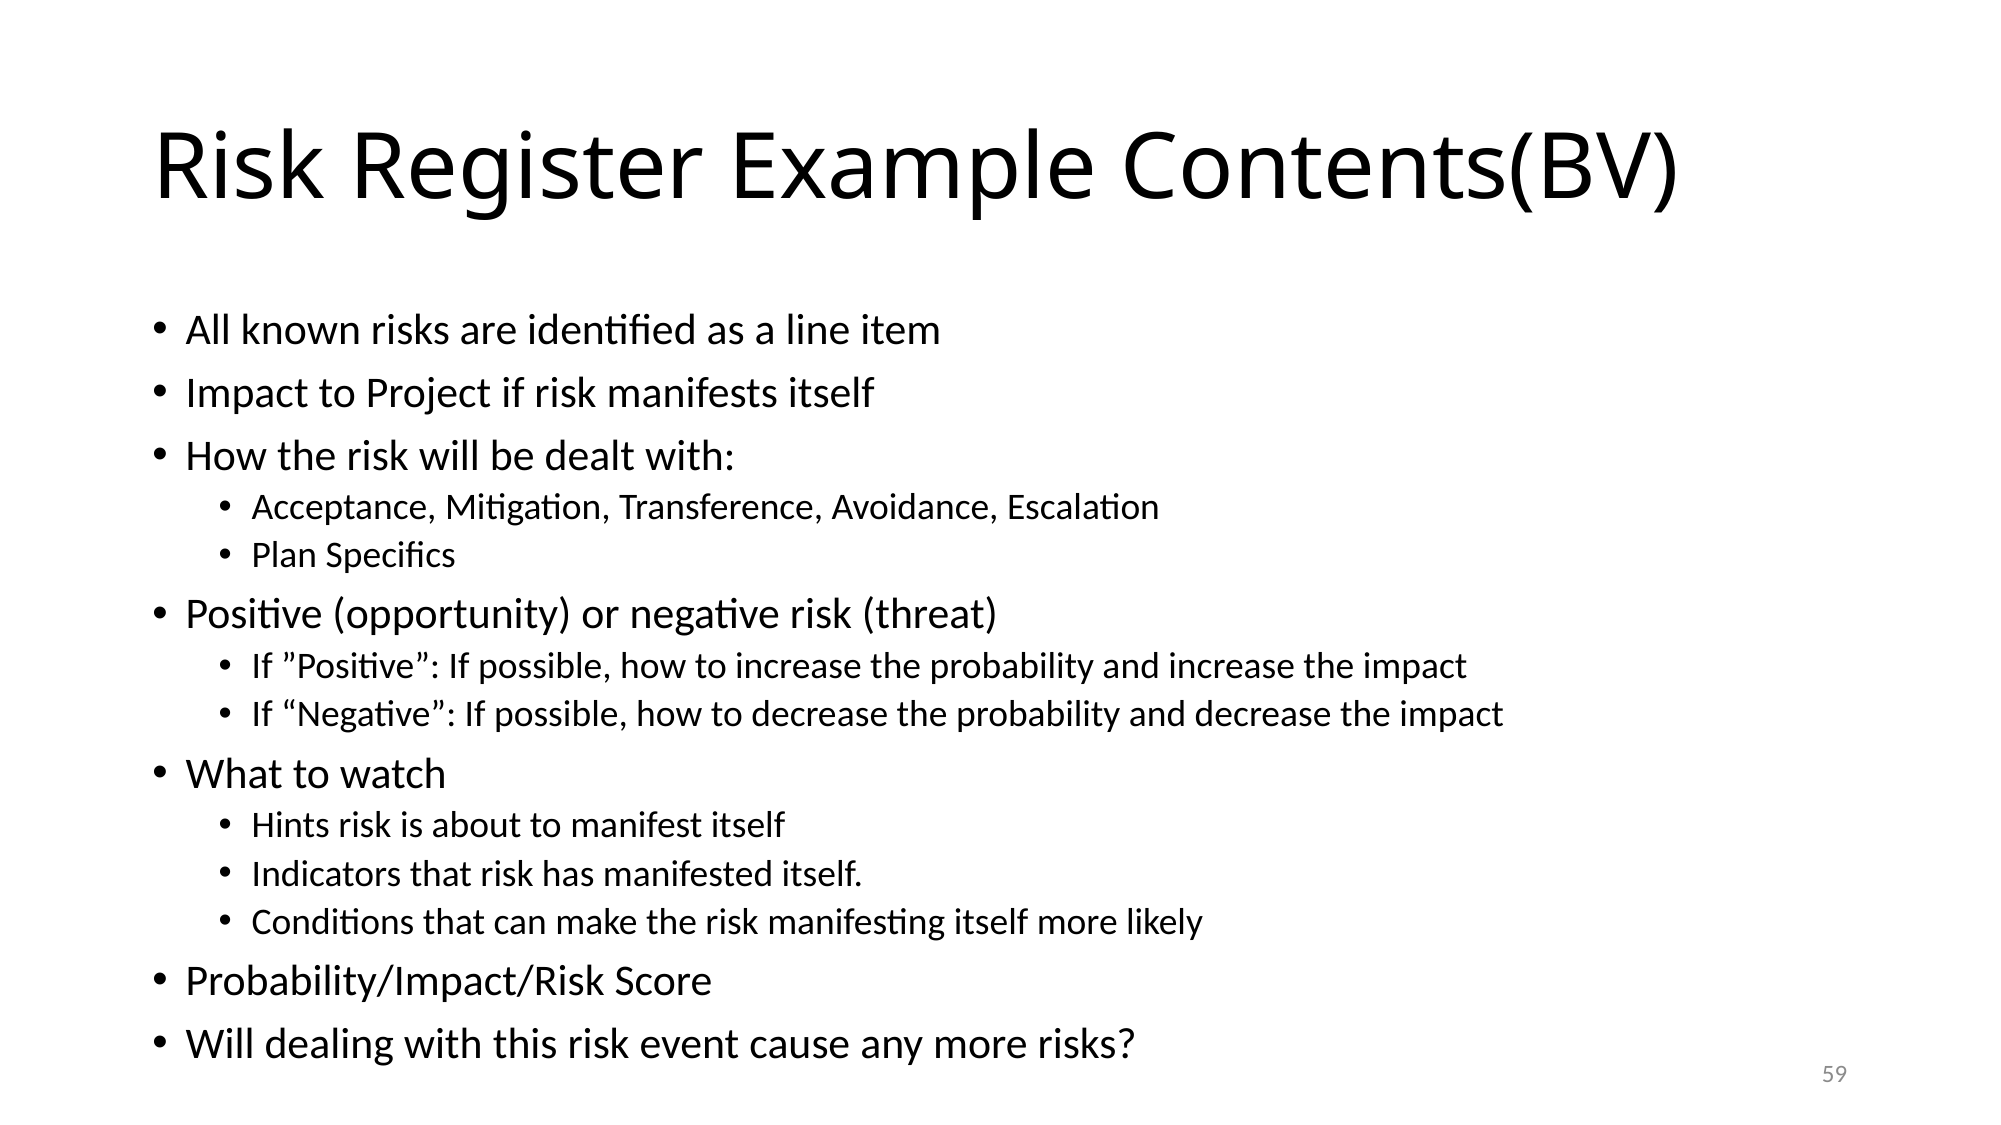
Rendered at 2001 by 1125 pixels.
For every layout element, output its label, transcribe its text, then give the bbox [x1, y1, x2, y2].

slide_number 59 [1412, 1042, 1863, 1103]
title Risk Register Example Contents(BV) [137, 59, 1863, 278]
list All known risks are identified as a line item Impact to Project if risk manifests itself How the risk will be dealt with: Acceptance, Mitigation, Transference, Avoidance, Escalation Plan Specifics Positive (opportunity) or negative risk (threat) If ”Positive”: If possible, how to increase the probability and increase the impact If “Negative”: If possible, how to decrease the probability and decrease the impact What to watch Hints risk is about to manifest itself Indicators that risk has manifested itself. Conditions that can make the risk manifesting itself more likely Probability/Impact/Risk Score Will dealing with this risk event cause any more risks? [137, 299, 1863, 1081]
